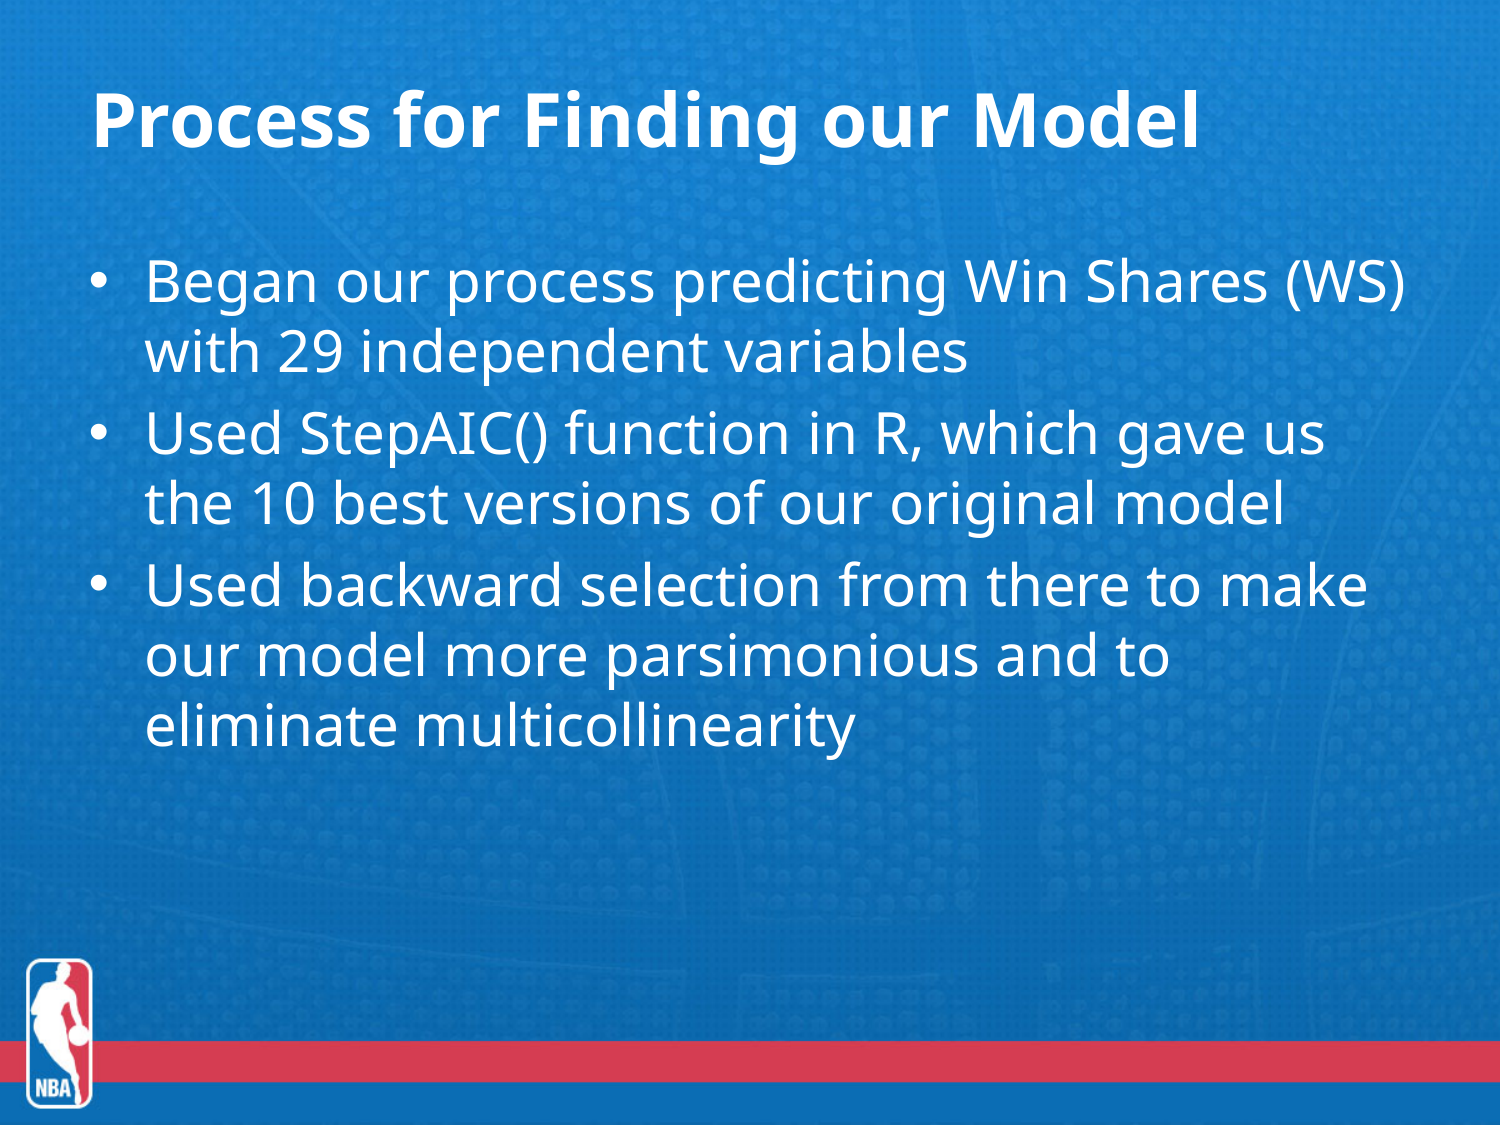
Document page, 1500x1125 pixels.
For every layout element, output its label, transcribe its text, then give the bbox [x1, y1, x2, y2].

title Process for Finding our Model [75, 24, 1425, 212]
picture [0, 0, 1500, 1125]
list Began our process predicting Win Shares (WS) with 29 independent variables Used StepAIC() function in R, which gave us the 10 best versions of our original model Used backward selection from there to make our model more parsimonious and to eliminate multicollinearity [73, 236, 1424, 980]
